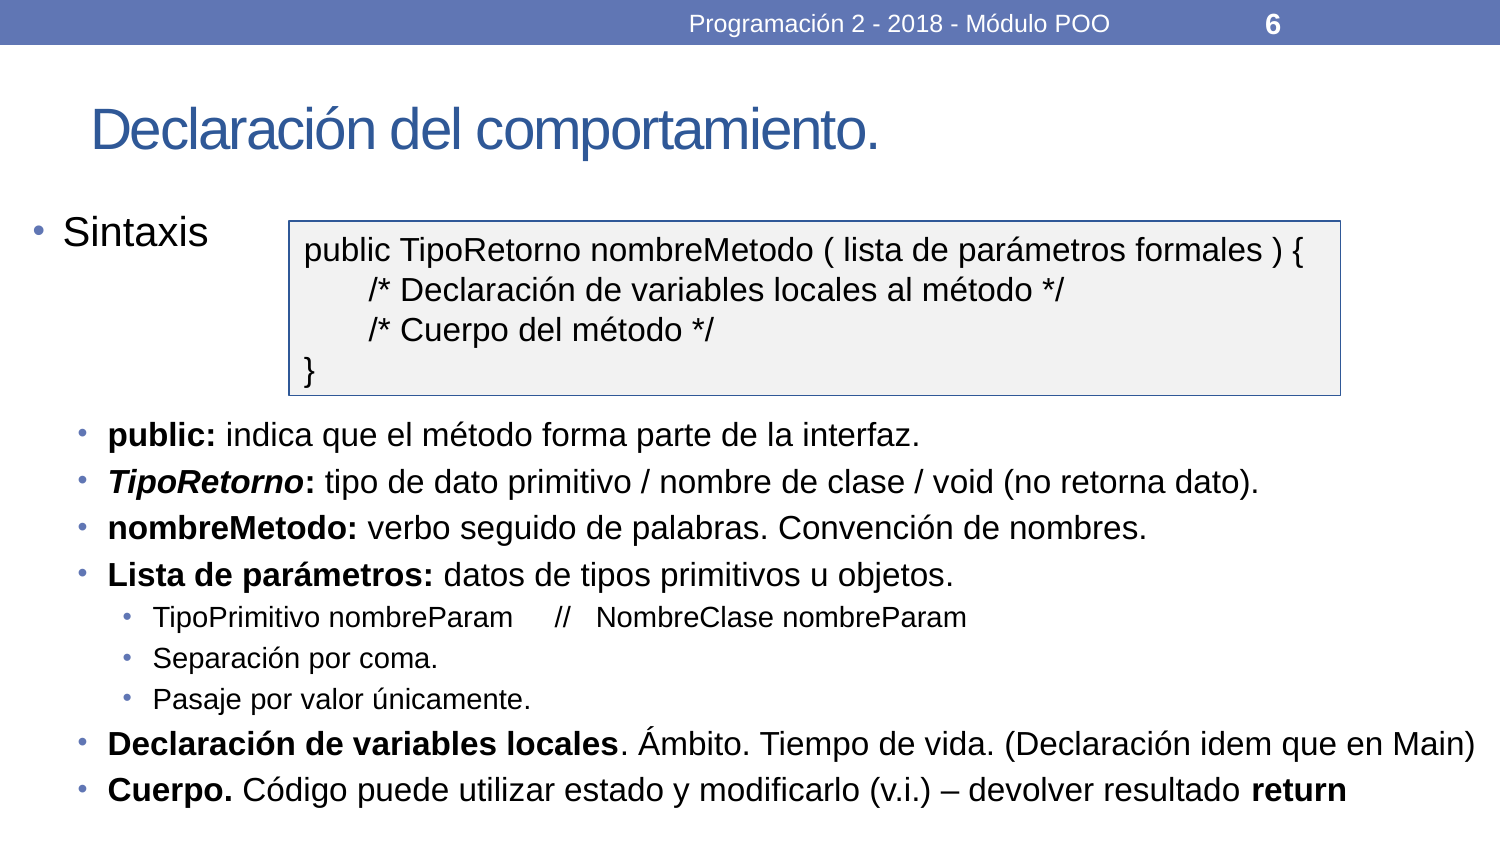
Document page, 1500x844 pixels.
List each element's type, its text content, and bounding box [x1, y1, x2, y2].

list Sintaxis public: indica que el método forma parte de la interfaz. TipoRetorno: tipo de dato primitivo / nombre de clase / void (no retorna dato). nombreMetodo: verbo seguido de palabras. Convención de nombres. Lista de parámetros: datos de tipos primitivos u objetos. TipoPrimitivo nombreParam // NombreClase nombreParam Separación por coma. Pasaje por valor únicamente. Declaración de variables locales. Ámbito. Tiempo de vida. (Declaración idem que en Main) Cuerpo. Código puede utilizar estado y modificarlo (v.i.) – devolver resultado return [17, 197, 1500, 824]
slide_number 6 [1250, 2, 1425, 43]
text_box public TipoRetorno nombreMetodo ( lista de parámetros formales ) { /* Declaración de variables locales al método */ /* Cuerpo del método */ } [288, 220, 1341, 396]
footer Programación 2 - 2018 - Módulo POO [562, 2, 1238, 43]
title Declaración del comportamiento. [75, 65, 1425, 188]
